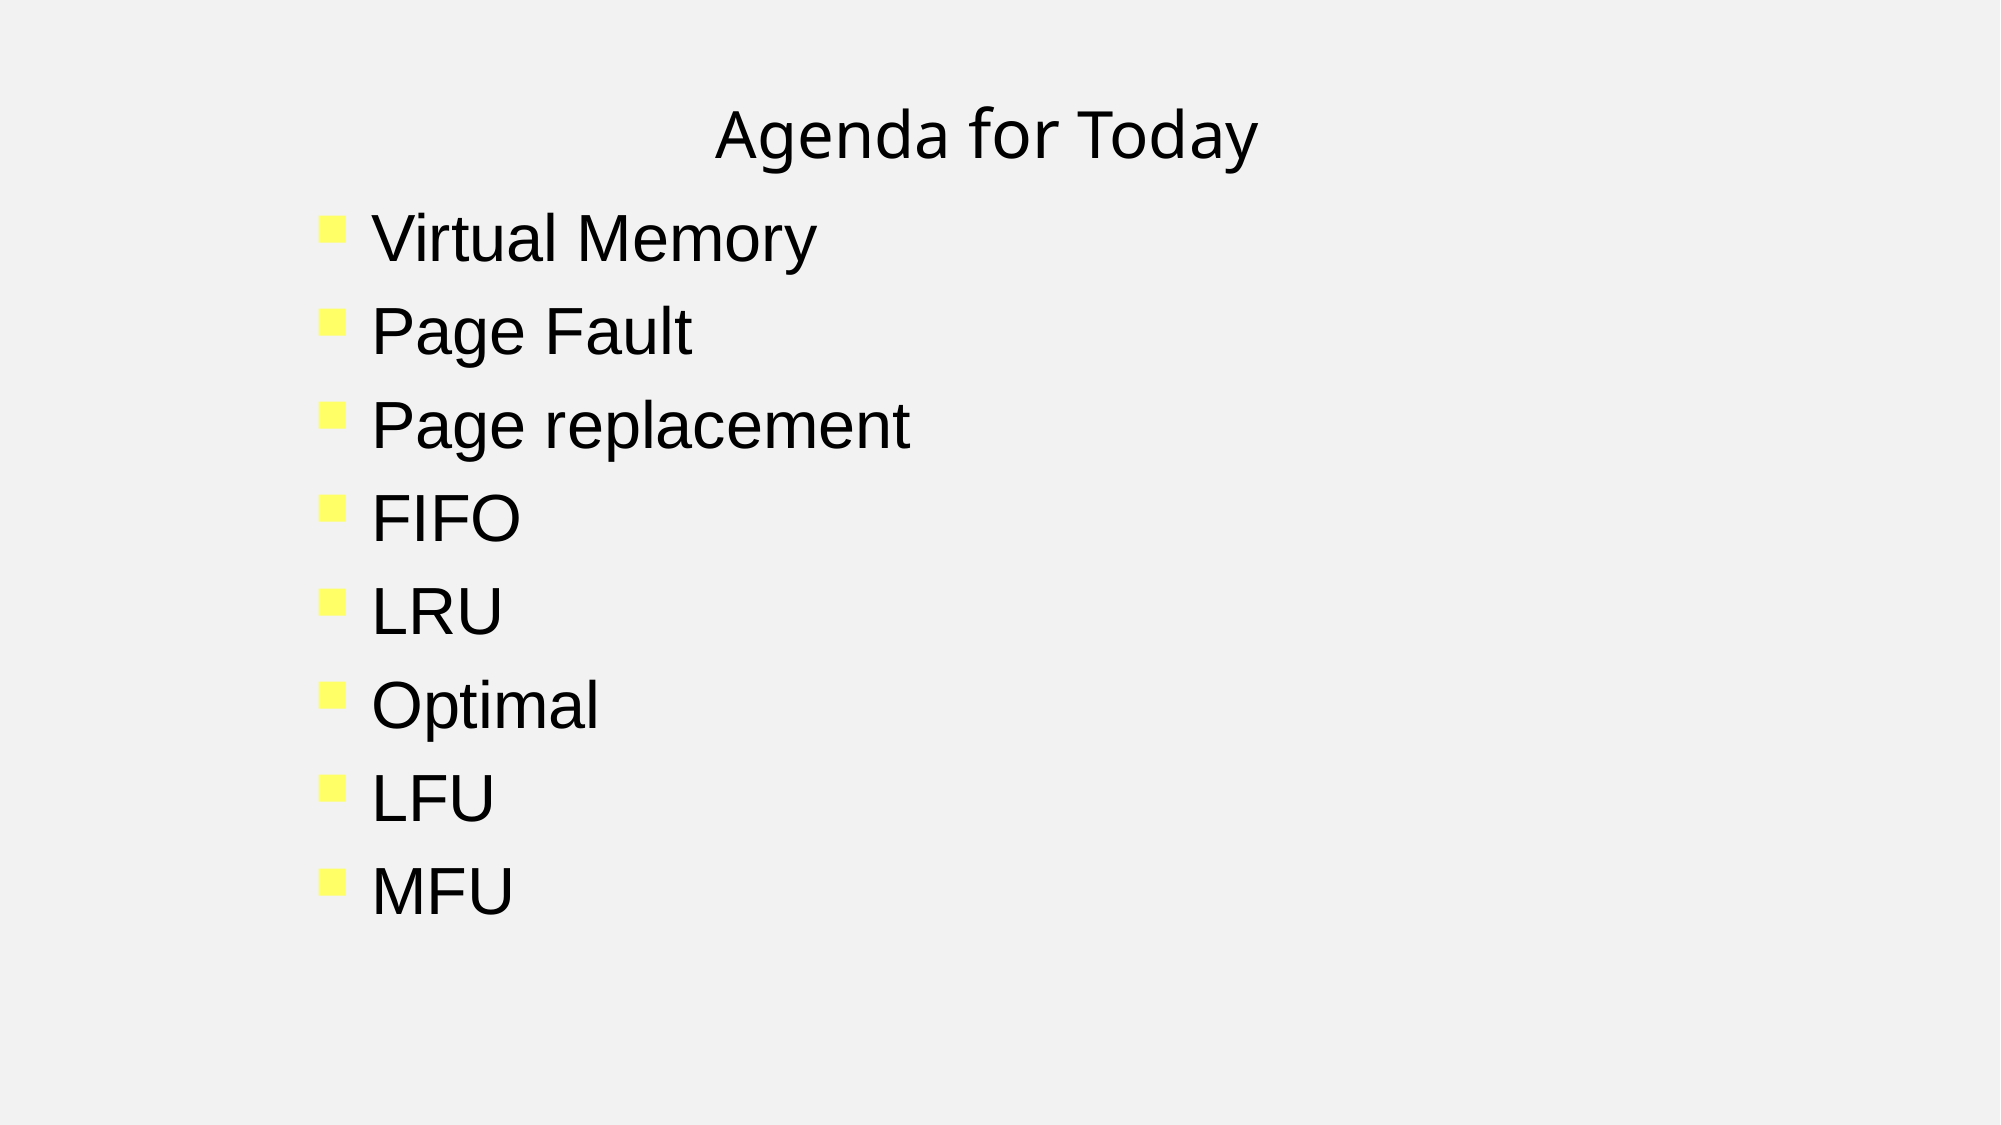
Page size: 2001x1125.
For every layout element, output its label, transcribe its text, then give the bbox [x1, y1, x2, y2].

text_box Virtual Memory Page Fault Page replacement FIFO LRU Optimal LFU MFU [299, 187, 1713, 1088]
text_box Agenda for Today [312, 37, 1663, 163]
